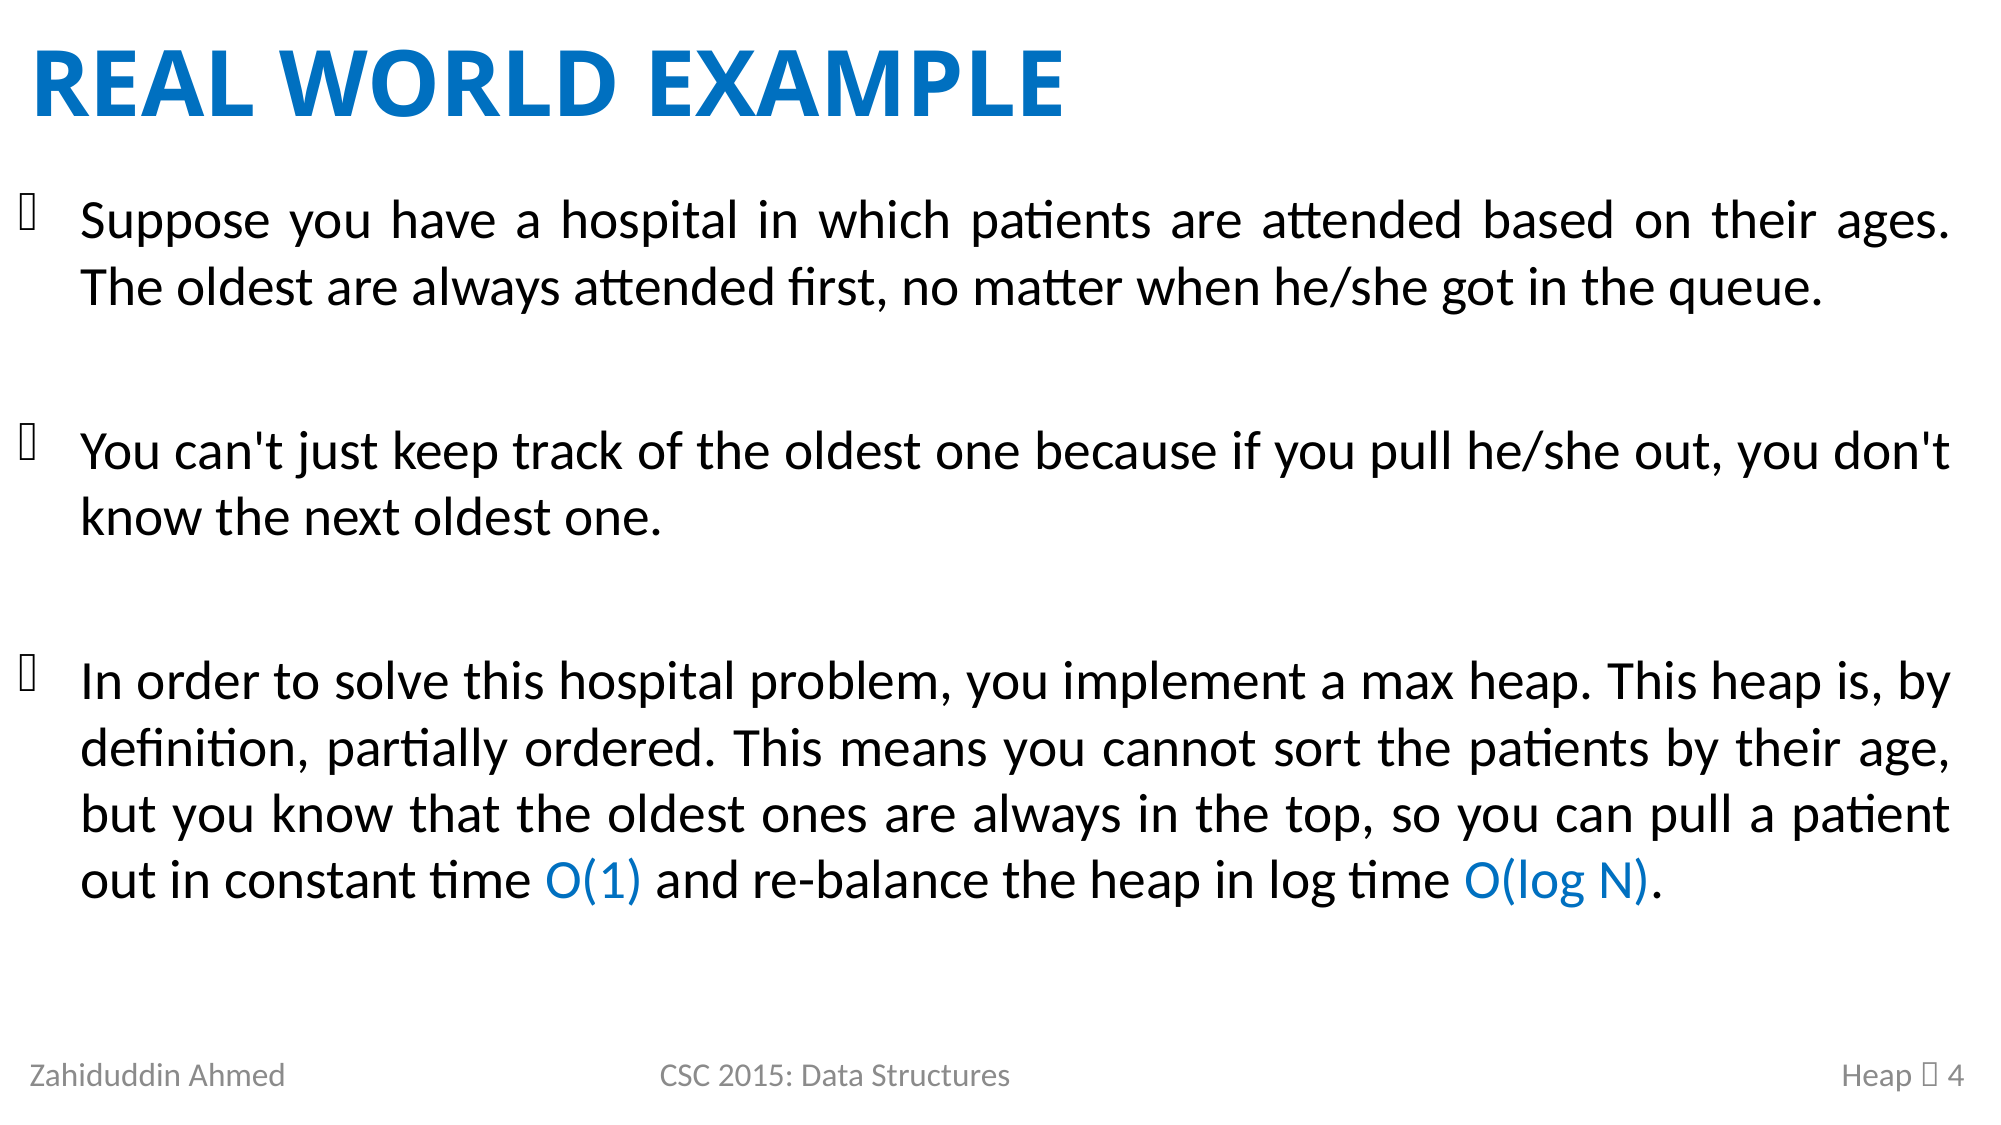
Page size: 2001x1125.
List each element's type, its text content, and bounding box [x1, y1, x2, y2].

title Real world example [14, 16, 1980, 159]
slide_number Zahiduddin Ahmed [14, 1042, 377, 1103]
footer CSC 2015: Data Structures [583, 1042, 1088, 1103]
slide_number Heap  4 [1156, 1042, 1980, 1103]
list Suppose you have a hospital in which patients are attended based on their ages. The oldest are always attended first, no matter when he/she got in the queue. You can't just keep track of the oldest one because if you pull he/she out, you don't know the next oldest one. In order to solve this hospital problem, you implement a max heap. This heap is, by definition, partially ordered. This means you cannot sort the patients by their age, but you know that the oldest ones are always in the top, so you can pull a patient out in constant time O(1) and re-balance the heap in log time O(log N). [3, 176, 1969, 1025]
